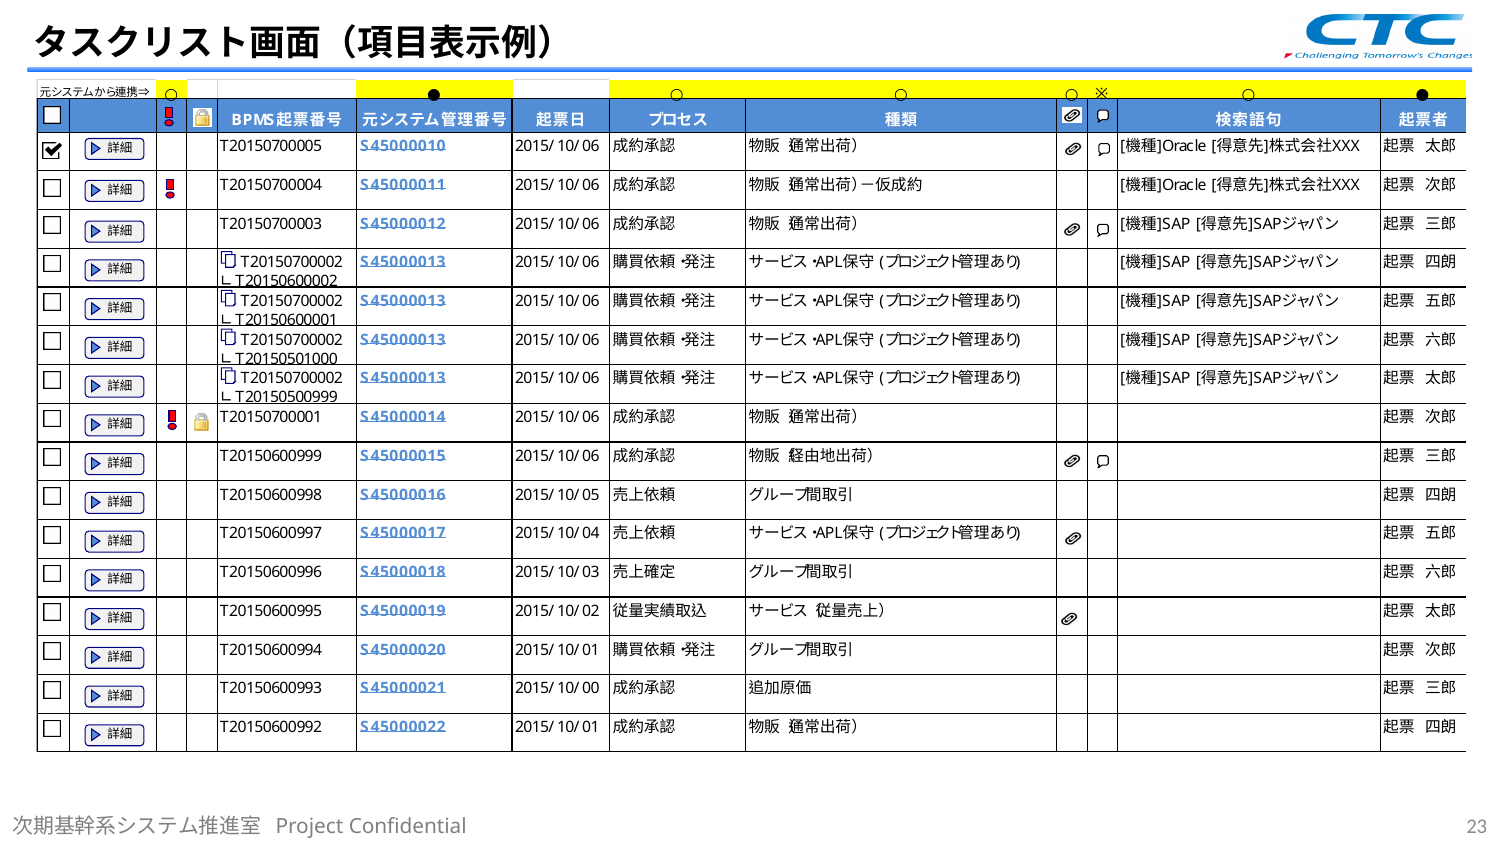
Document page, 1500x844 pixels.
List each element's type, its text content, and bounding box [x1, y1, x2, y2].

picture [36, 79, 1468, 753]
slide_number 23 [1149, 817, 1500, 844]
picture [1379, 14, 1473, 59]
title タスクリスト画面（項目表示例） [28, 14, 1379, 68]
